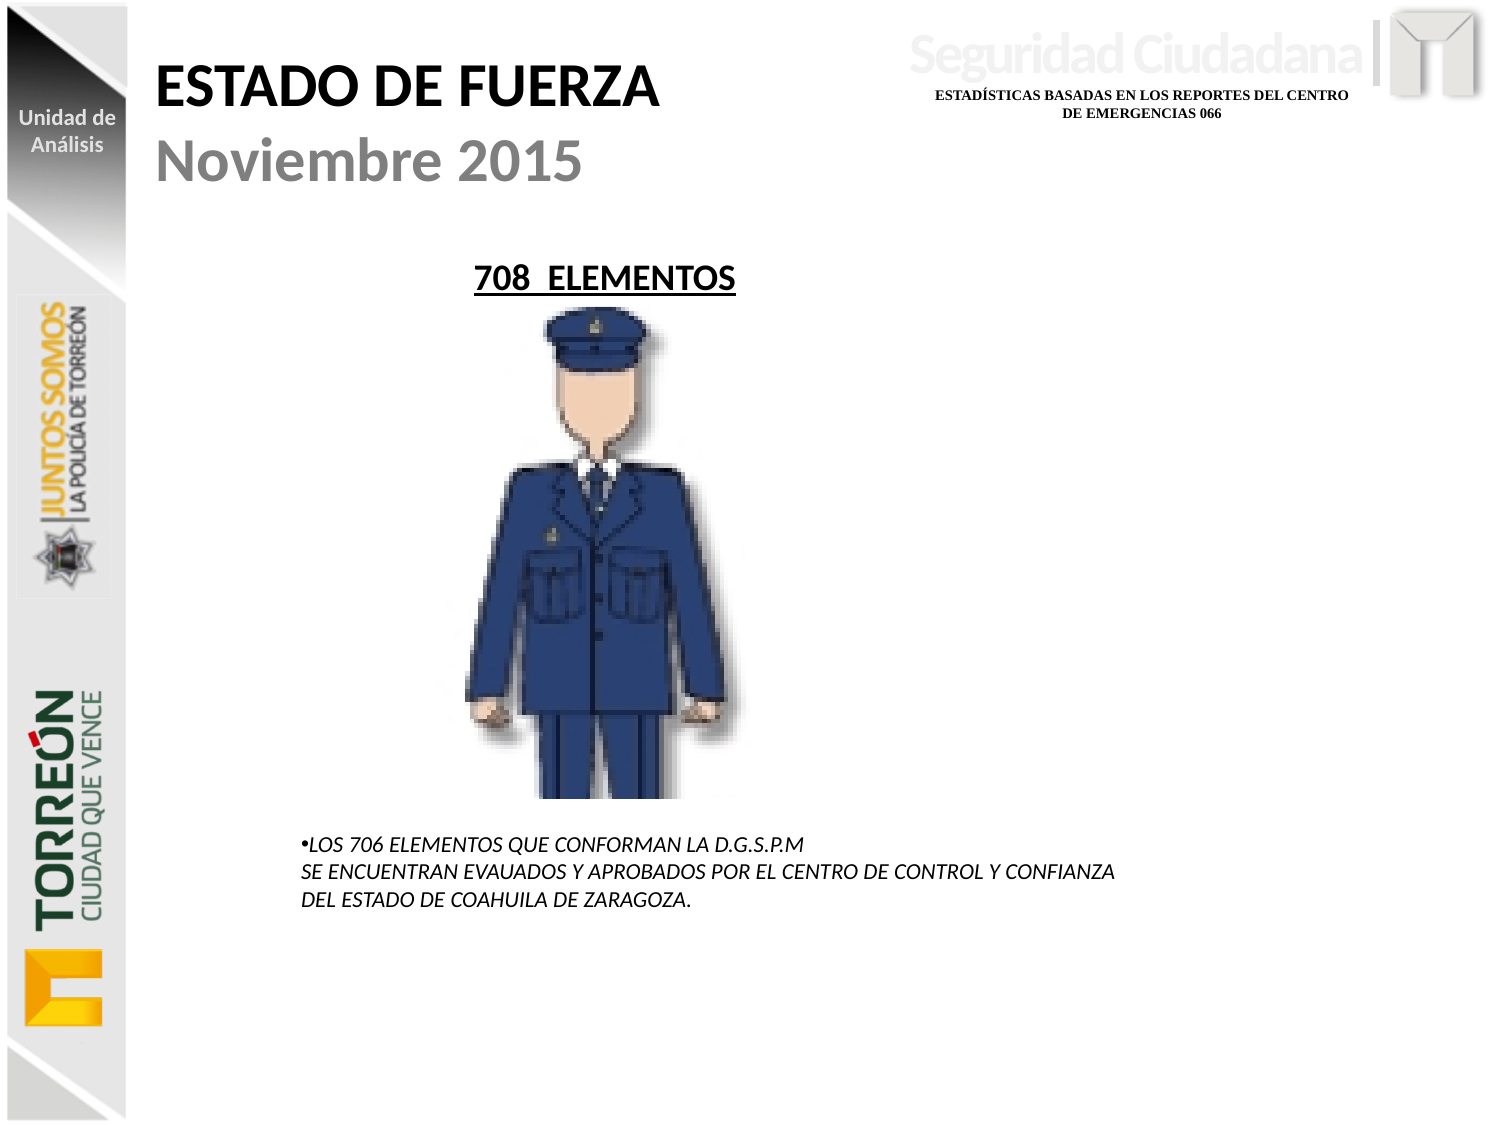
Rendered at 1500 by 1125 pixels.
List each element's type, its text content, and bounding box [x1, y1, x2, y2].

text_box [280, 245, 1143, 921]
picture [6, 2, 134, 1125]
text_box ESTADO DE FUERZA Noviembre 2015 [140, 36, 1207, 201]
